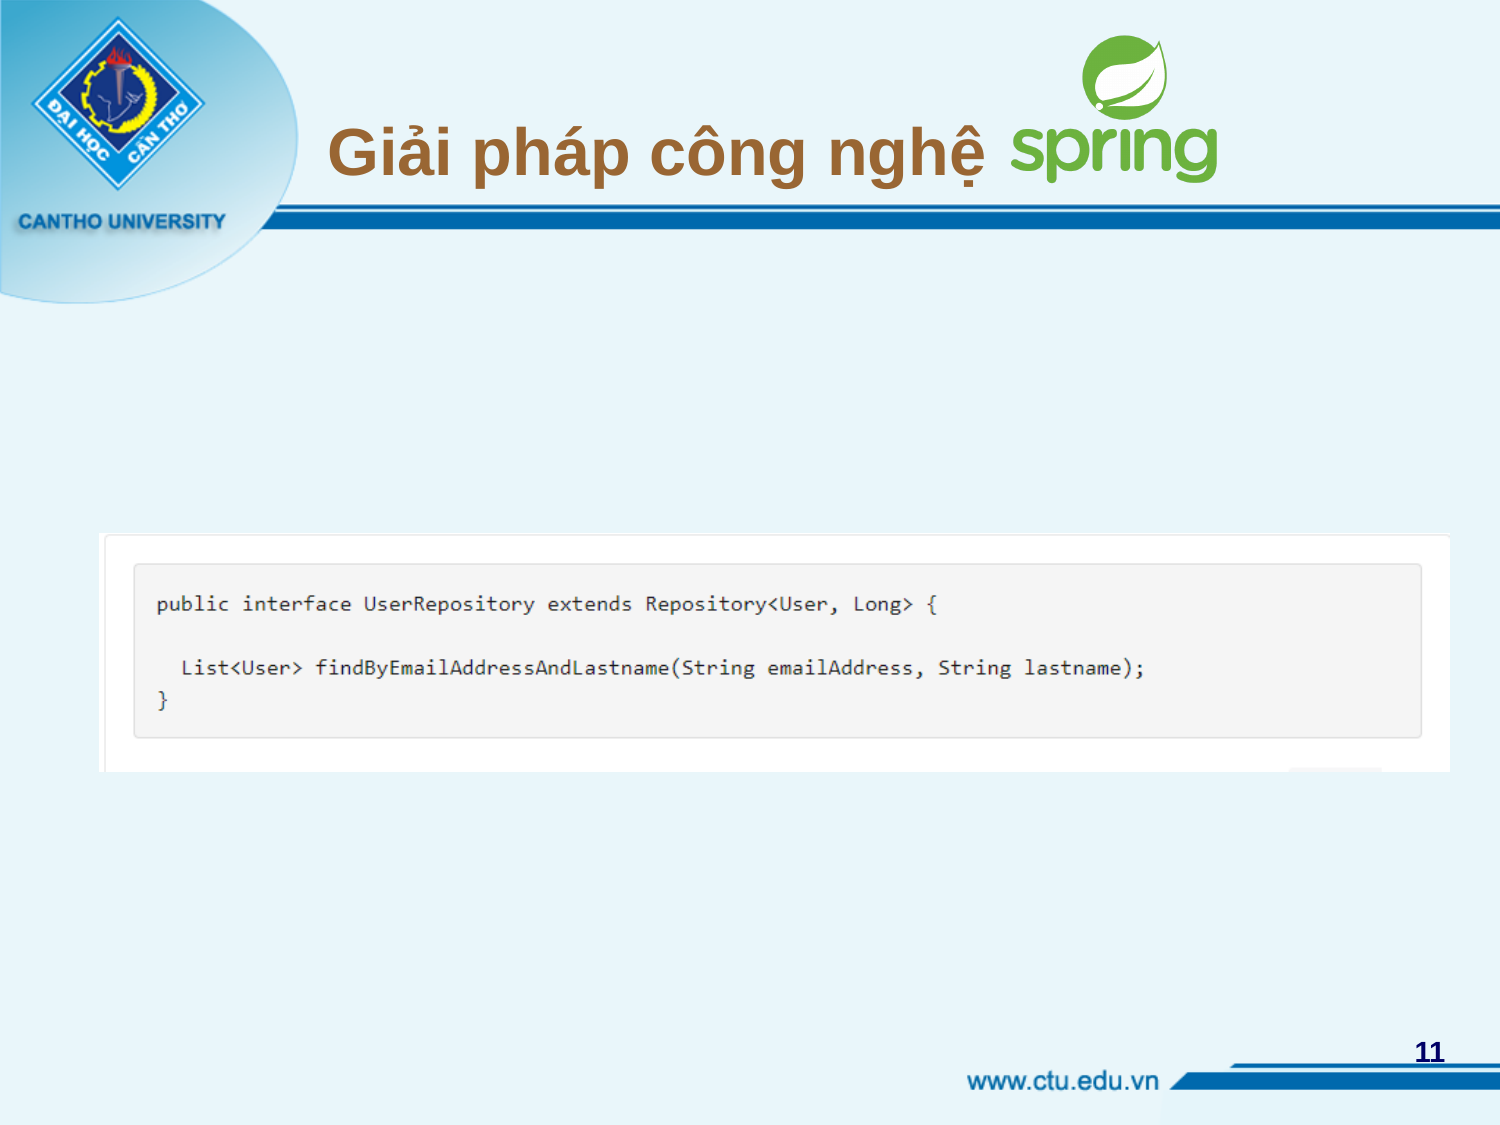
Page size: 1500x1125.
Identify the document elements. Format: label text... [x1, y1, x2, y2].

text_box Giải pháp công nghệ [312, 71, 1475, 227]
slide_number 11 [1110, 1026, 1461, 1118]
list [99, 533, 1450, 773]
picture [0, 0, 1500, 1125]
